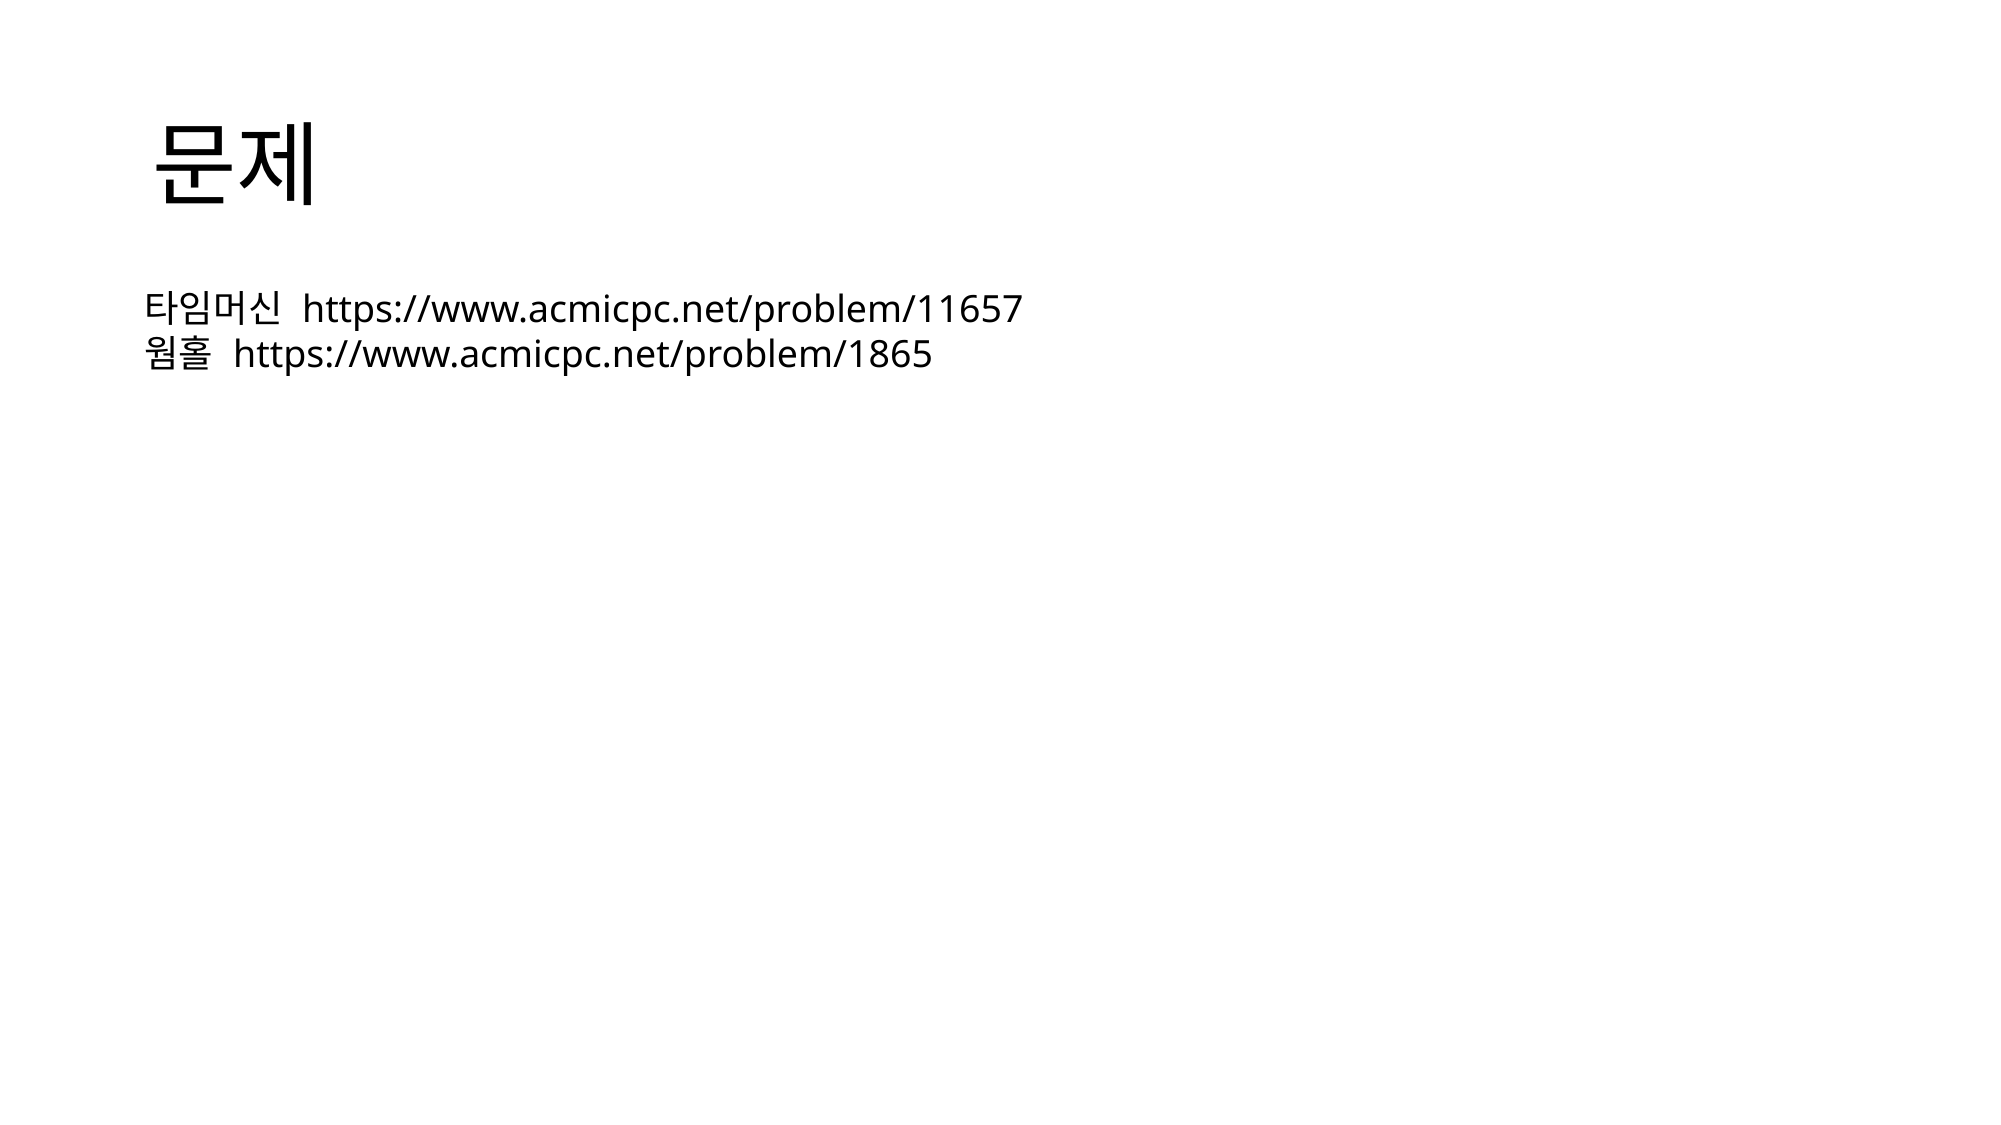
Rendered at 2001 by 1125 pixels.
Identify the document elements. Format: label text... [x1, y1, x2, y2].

text_box 타임머신 https://www.acmicpc.net/problem/11657 웜홀 https://www.acmicpc.net/problem/1865 [129, 277, 1049, 382]
title 문제 [137, 59, 1863, 278]
